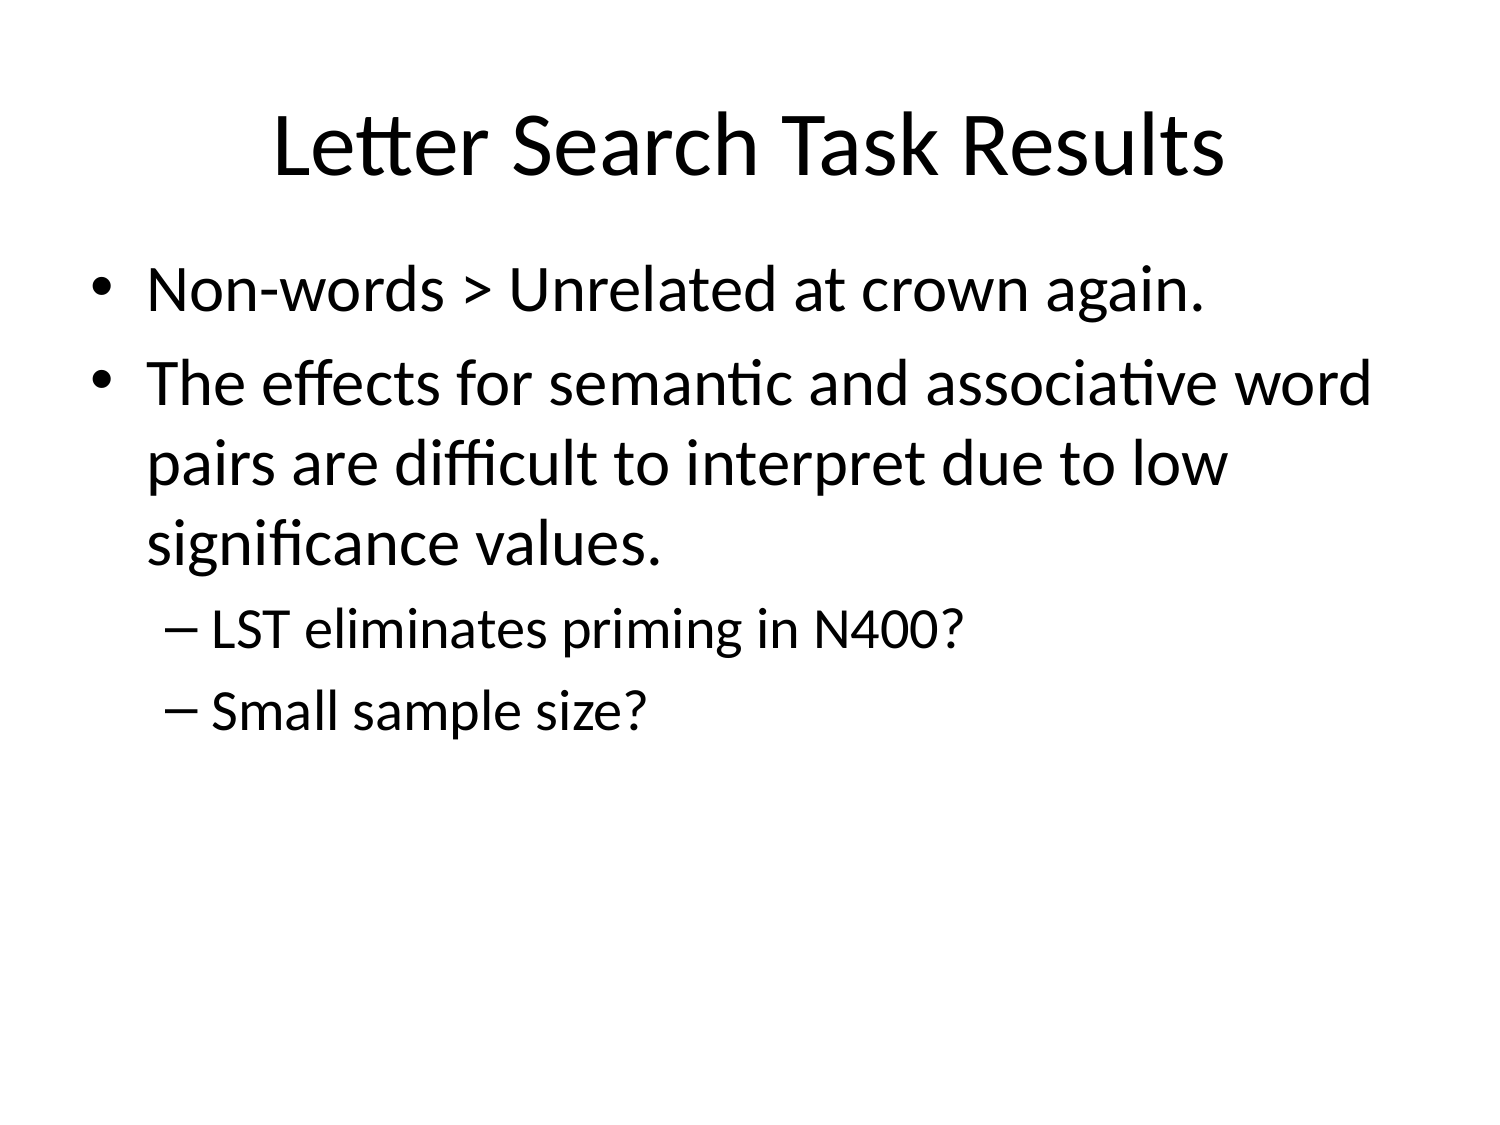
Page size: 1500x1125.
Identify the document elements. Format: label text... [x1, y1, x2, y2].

title Letter Search Task Results [75, 45, 1425, 233]
list Non-words > Unrelated at crown again. The effects for semantic and associative word pairs are difficult to interpret due to low significance values. LST eliminates priming in N400? Small sample size? [75, 237, 1425, 1025]
